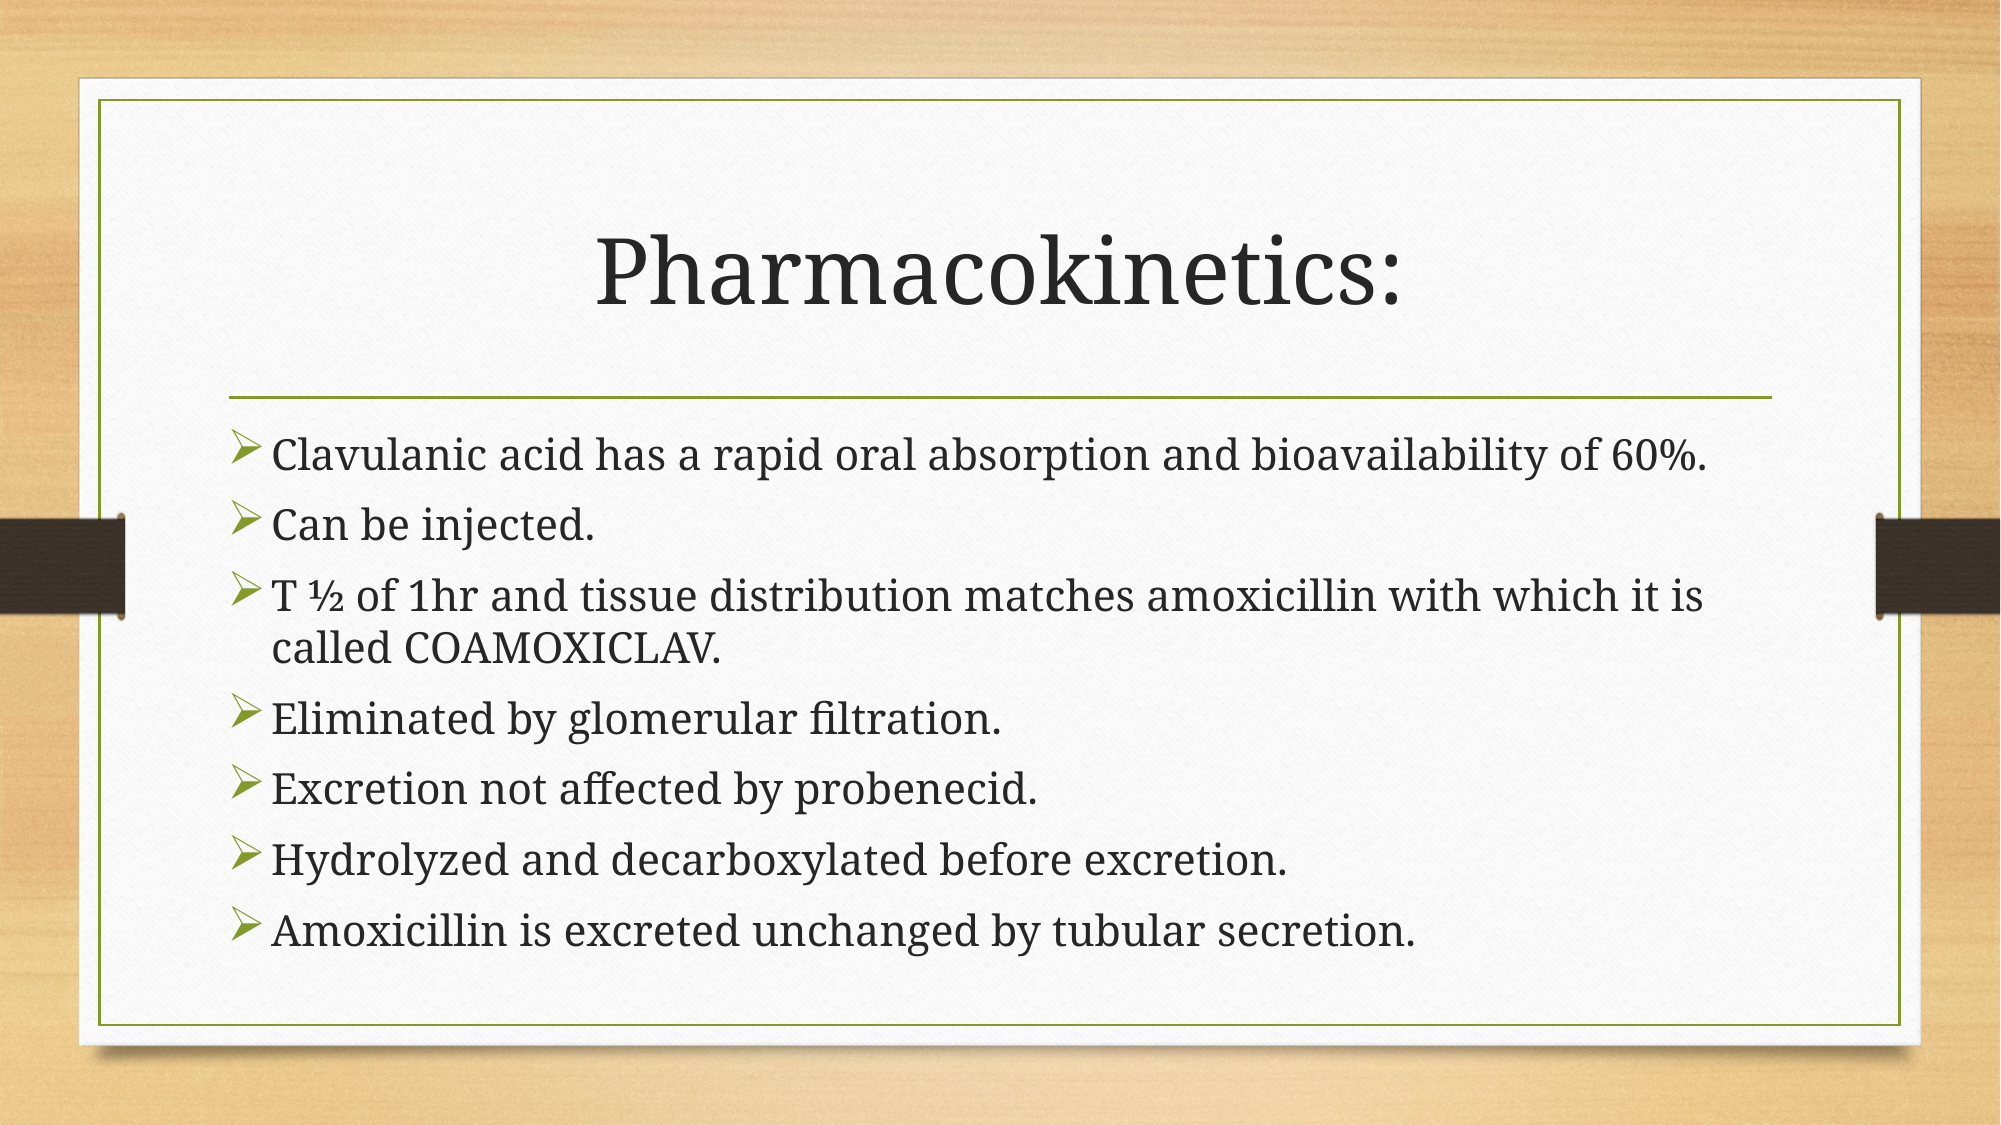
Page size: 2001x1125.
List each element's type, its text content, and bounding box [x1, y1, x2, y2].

title Pharmacokinetics: [212, 161, 1788, 375]
list Clavulanic acid has a rapid oral absorption and bioavailability of 60%. Can be injected. T ½ of 1hr and tissue distribution matches amoxicillin with which it is called COAMOXICLAV. Eliminated by glomerular filtration. Excretion not affected by probenecid. Hydrolyzed and decarboxylated before excretion. Amoxicillin is excreted unchanged by tubular secretion. [212, 419, 1788, 964]
picture [0, 0, 2001, 1125]
